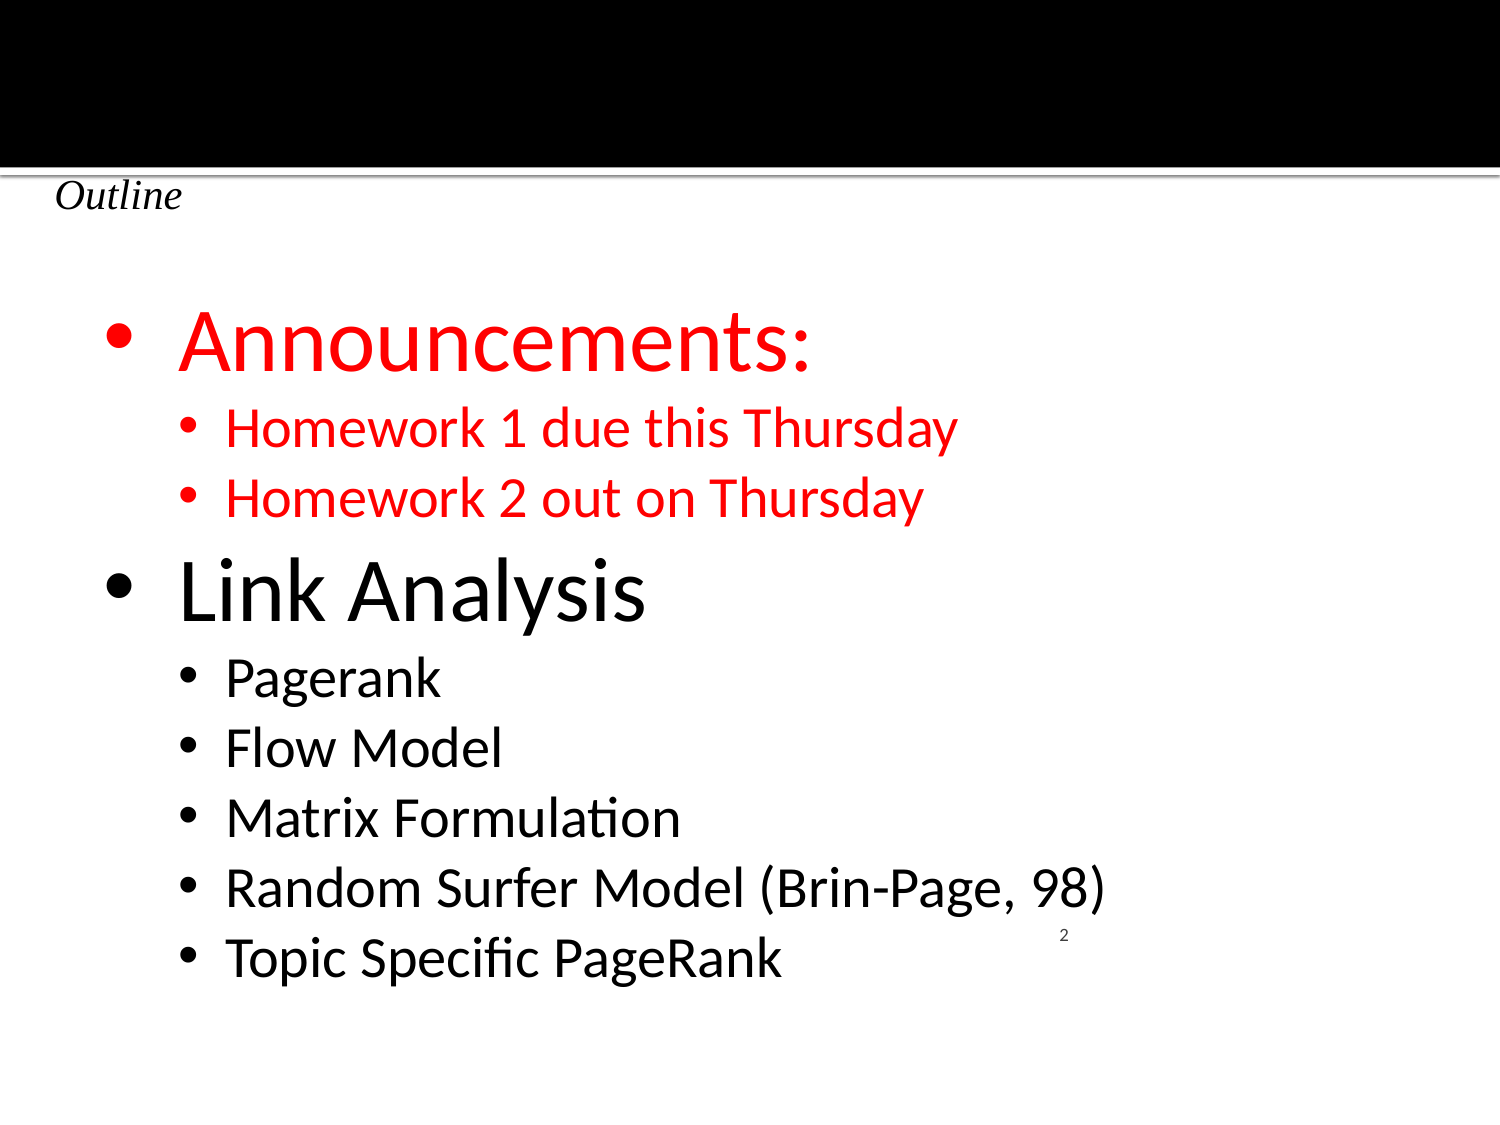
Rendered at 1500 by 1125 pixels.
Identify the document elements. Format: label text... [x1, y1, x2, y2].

title Outline [54, 166, 1349, 219]
picture [0, 175, 54, 182]
slide_number 2 [1059, 922, 1397, 968]
list Announcements: Homework 1 due this Thursday Homework 2 out on Thursday Link Analysis Pagerank Flow Model Matrix Formulation Random Surfer Model (Brin-Page, 98) Topic Specific PageRank [103, 279, 1397, 957]
picture [1349, 175, 1500, 182]
